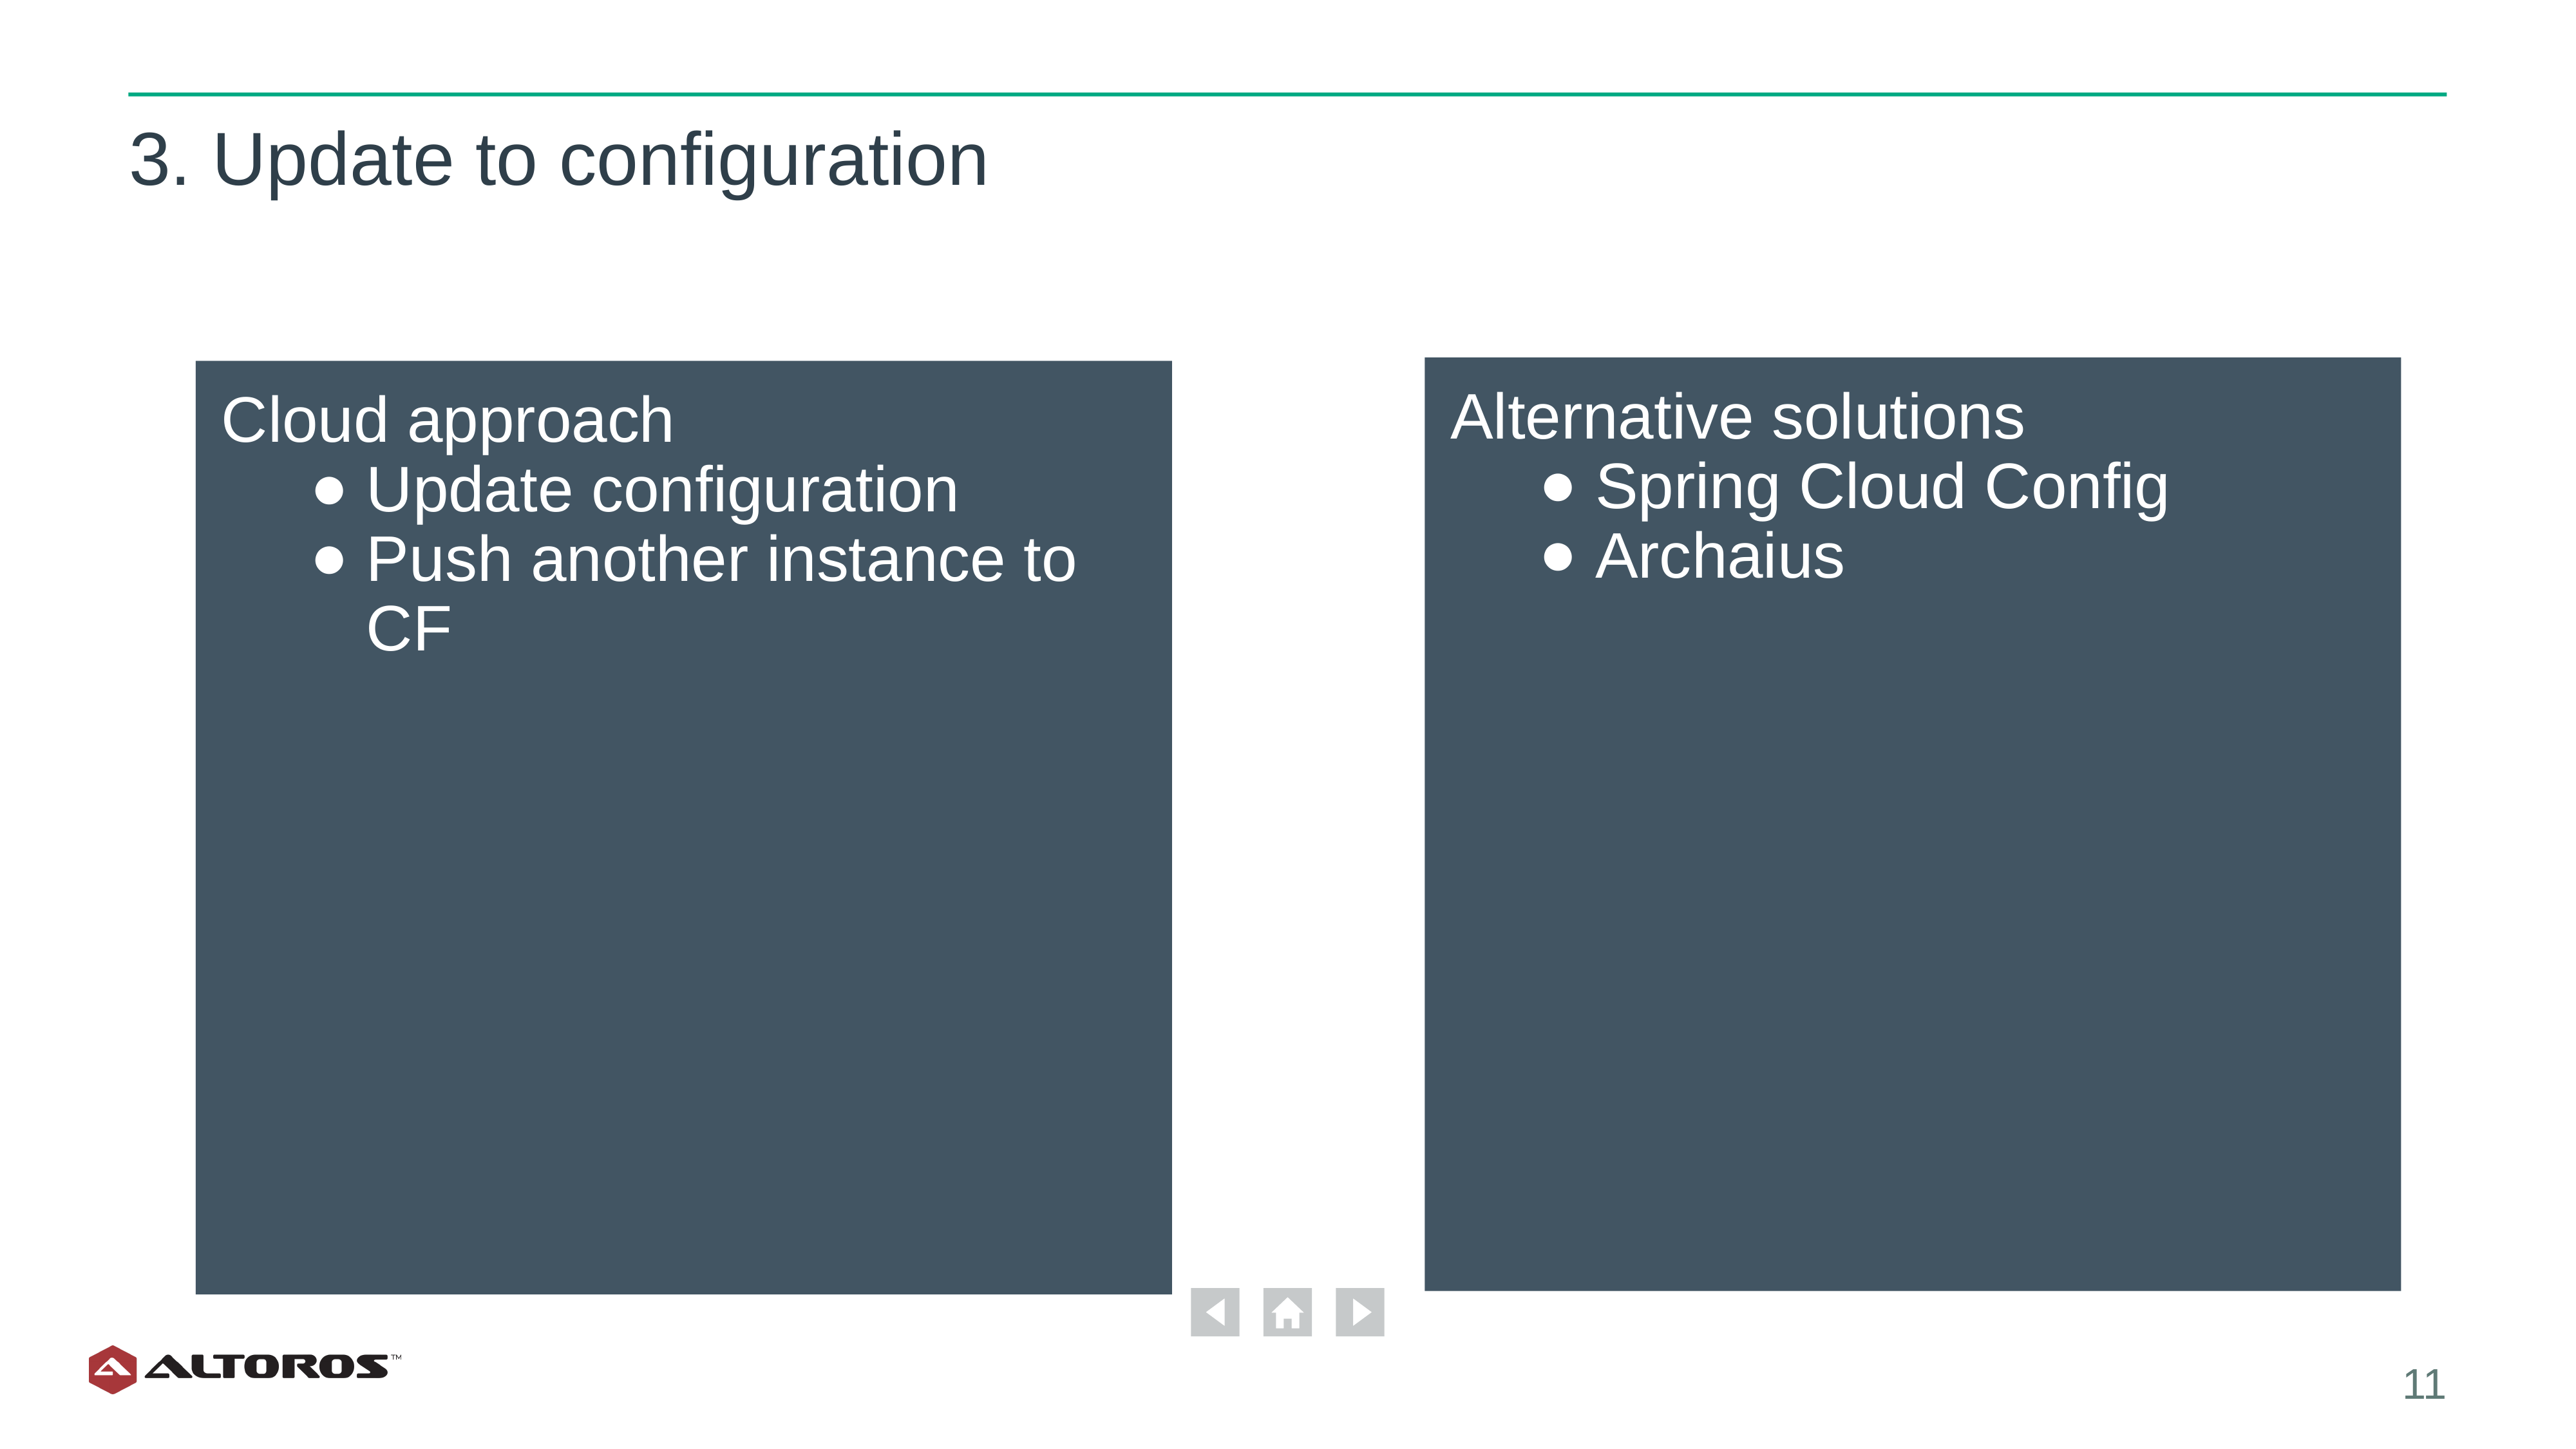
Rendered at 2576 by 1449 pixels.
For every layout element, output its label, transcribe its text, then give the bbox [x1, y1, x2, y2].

slide_number ‹#› [2334, 1358, 2447, 1408]
picture [89, 1345, 401, 1394]
title 3. Update to configuration [128, 109, 2447, 290]
list Alternative solutions Spring Cloud Config Archaius [1425, 357, 2401, 1291]
list Cloud approach Update configuration Push another instance to CF [195, 361, 1172, 1294]
